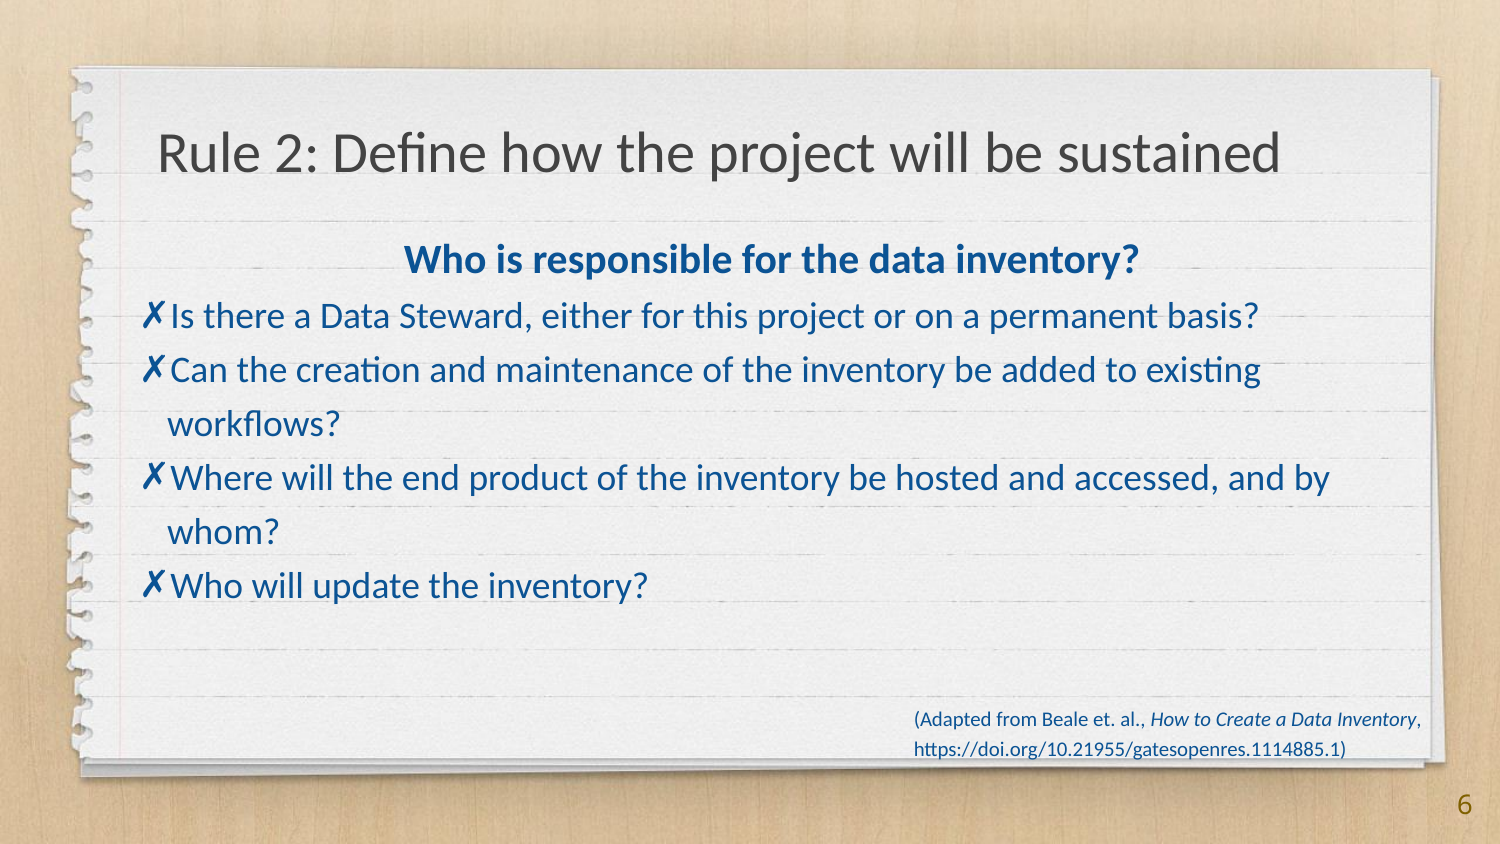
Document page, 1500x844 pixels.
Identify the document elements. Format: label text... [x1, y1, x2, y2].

picture [0, 0, 1500, 844]
text_box (Adapted from Beale et. al., How to Create a Data Inventory, https://doi.org/10.21955/gatesopenres.1114885.1) [899, 693, 1441, 804]
slide_number 6 [1429, 767, 1500, 844]
title Rule 2: Define how the project will be sustained [142, 58, 1384, 200]
list Who is responsible for the data inventory? Is there a Data Steward, either for this project or on a permanent basis? Can the creation and maintenance of the inventory be added to existing workflows? Where will the end product of the inventory be hosted and accessed, and by whom? Who will update the inventory? [124, 207, 1421, 437]
